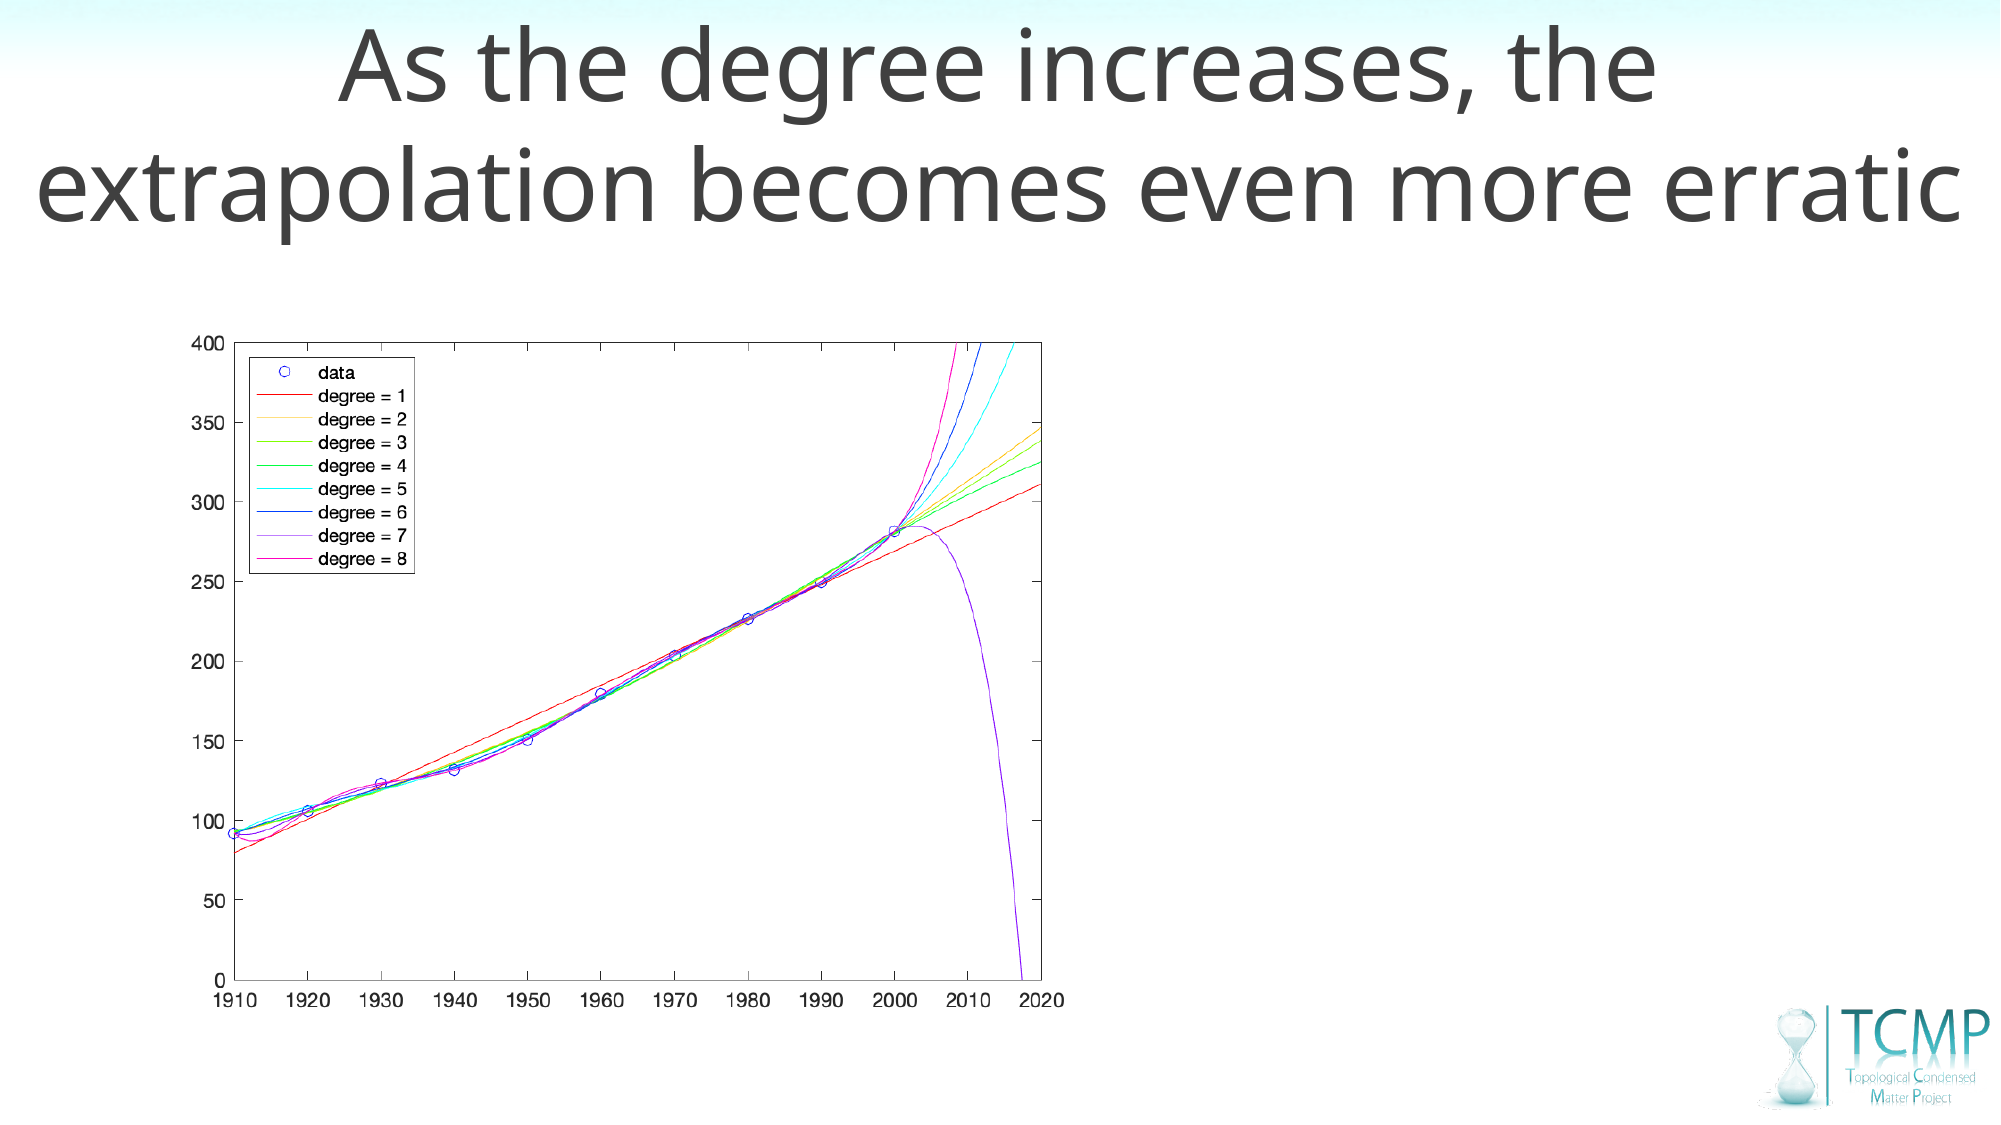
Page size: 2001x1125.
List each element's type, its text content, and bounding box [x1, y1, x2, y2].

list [98, 283, 1140, 1065]
picture [0, 0, 2000, 58]
picture [1750, 996, 2001, 1113]
list As the degree increases, the extrapolation becomes even more erratic [0, 58, 2000, 185]
